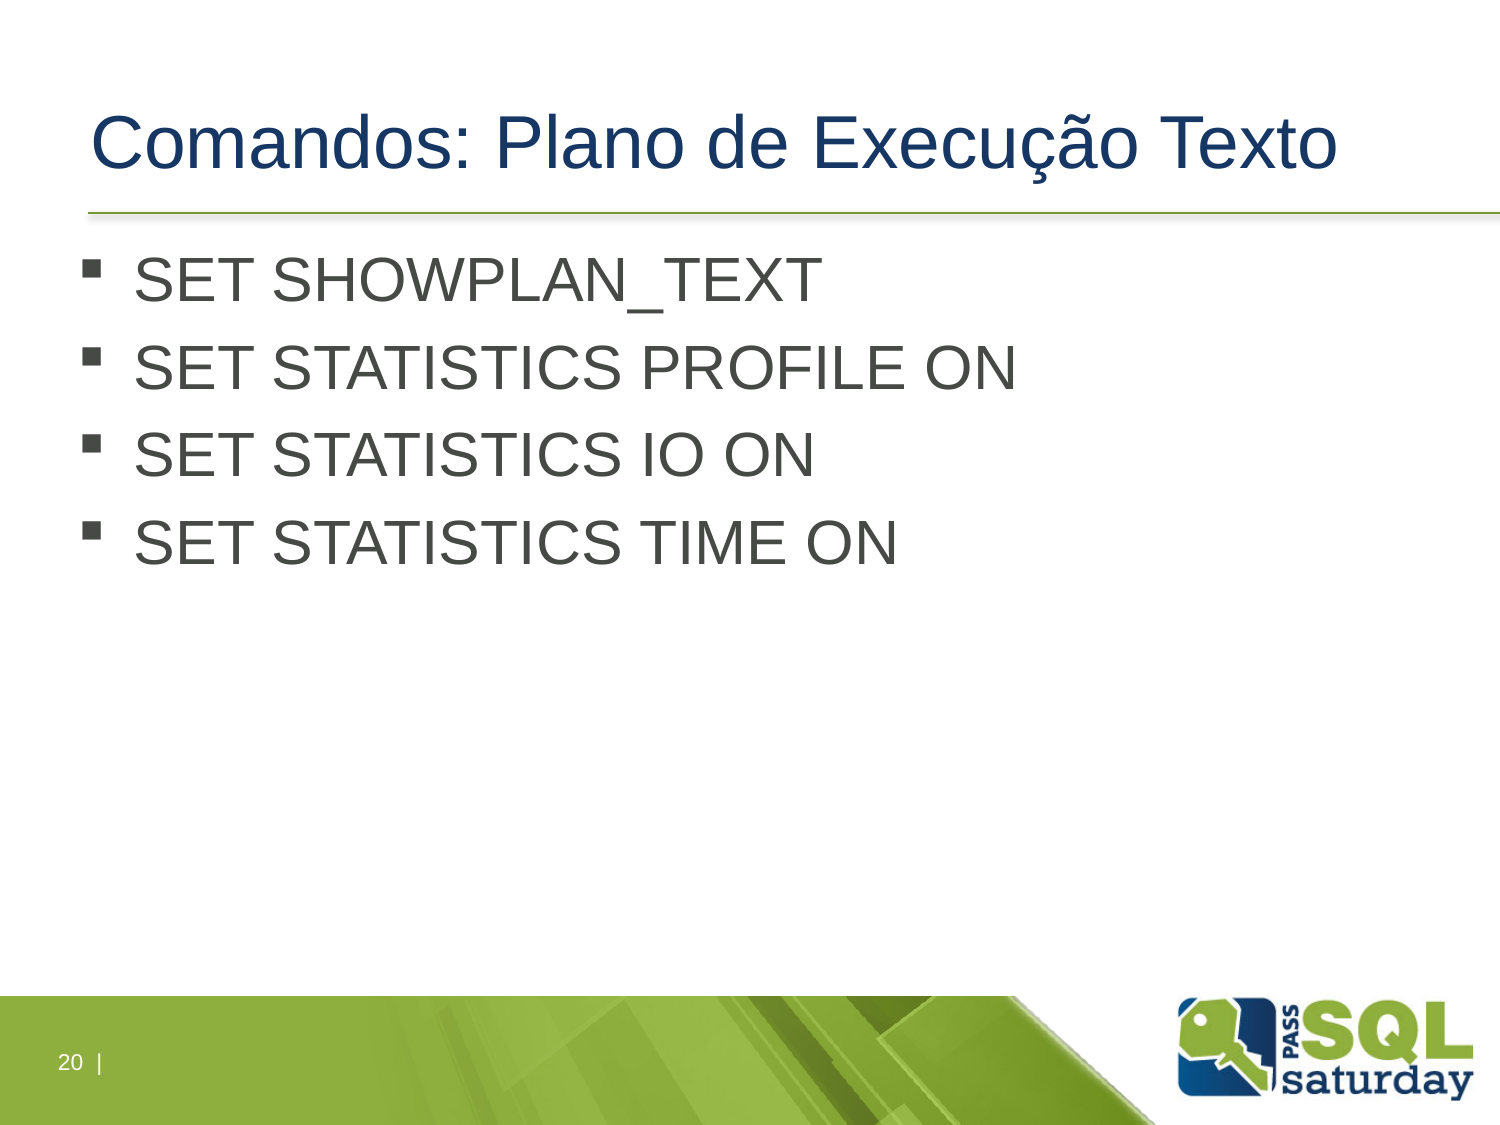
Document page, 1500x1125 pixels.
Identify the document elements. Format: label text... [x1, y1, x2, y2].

title Comandos: Plano de Execução Texto [75, 45, 1425, 231]
list SET SHOWPLAN_TEXT SET STATISTICS PROFILE ON SET STATISTICS IO ON SET STATISTICS TIME ON [62, 231, 1438, 660]
text_box 20 | [37, 1031, 124, 1092]
picture [0, 969, 1483, 1125]
